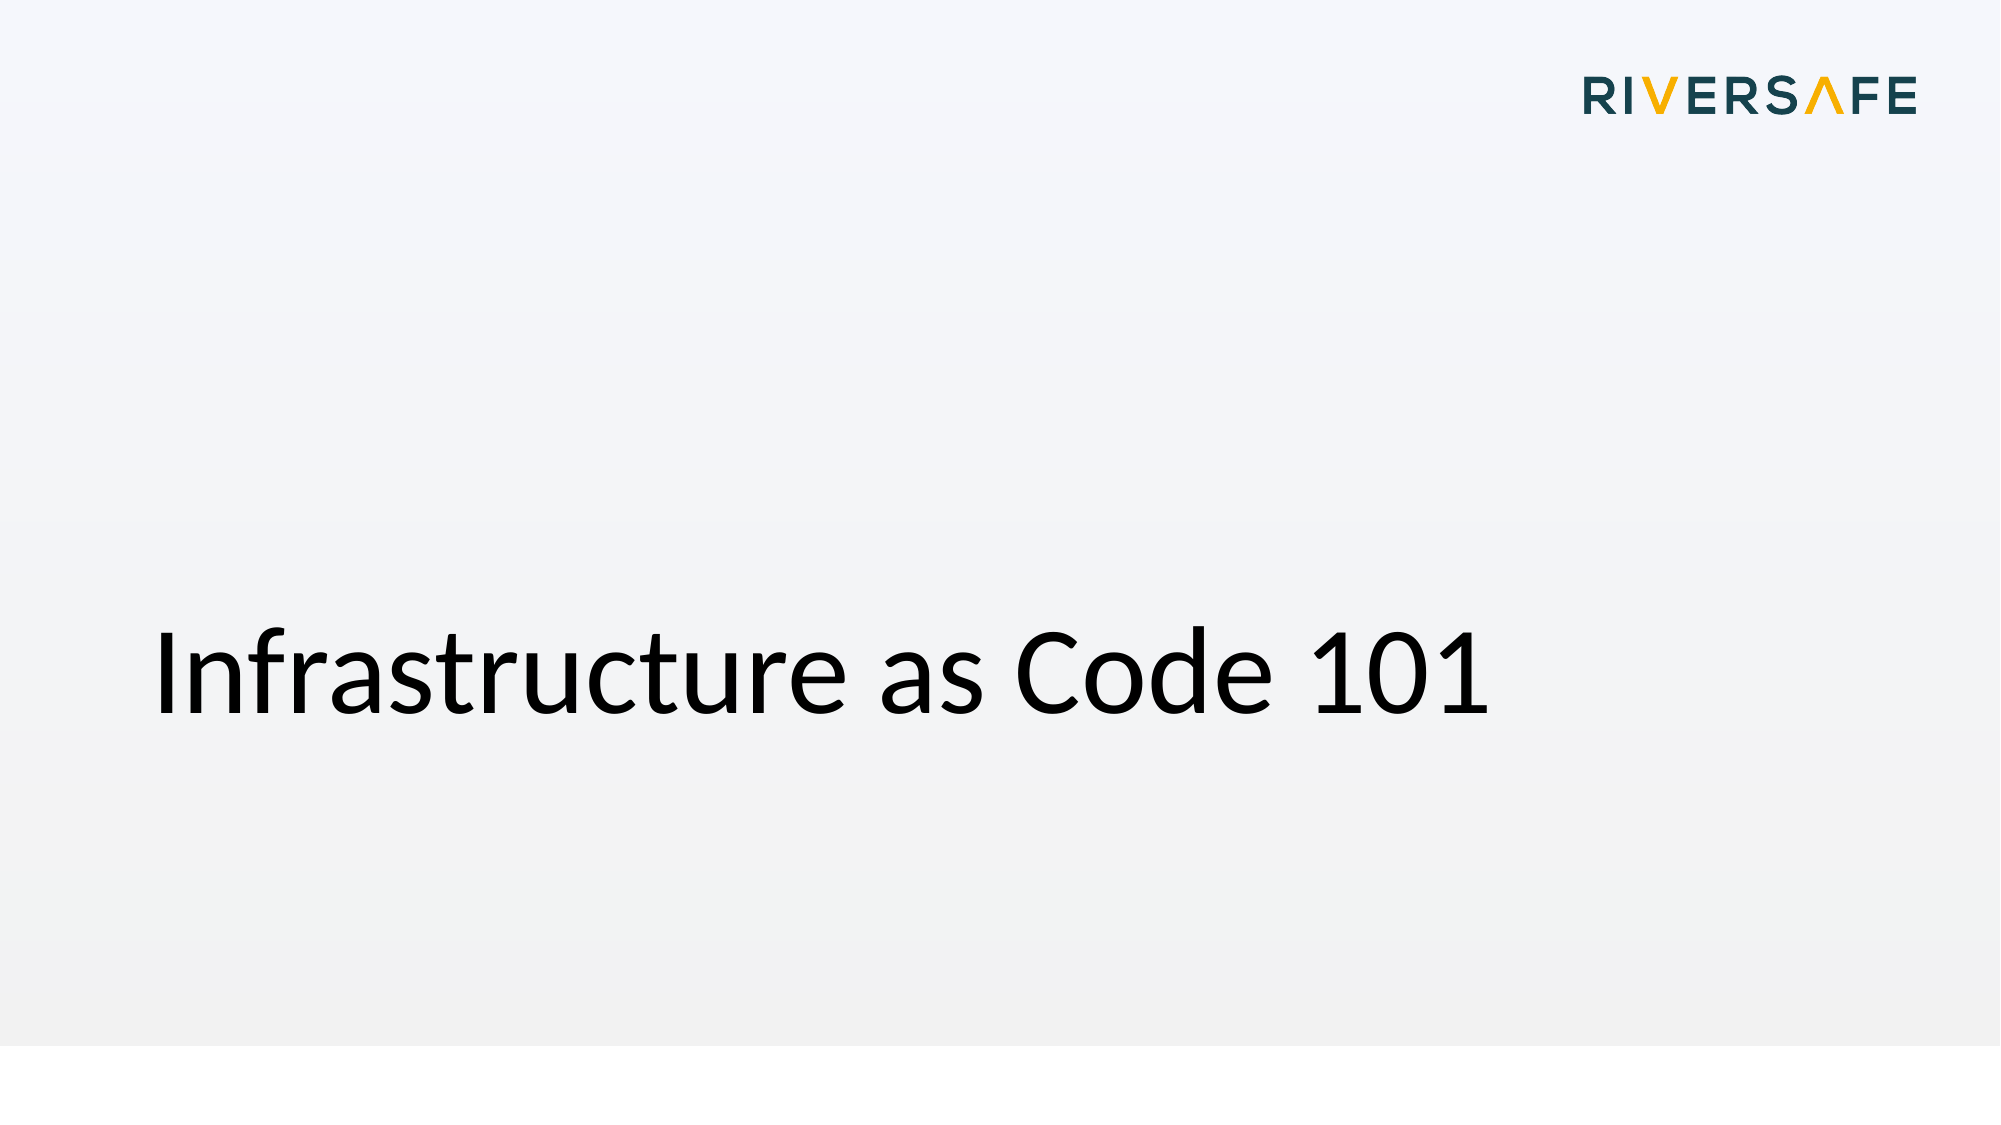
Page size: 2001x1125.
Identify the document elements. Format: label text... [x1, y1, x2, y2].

picture [1584, 75, 1916, 115]
title Infrastructure as Code 101 [136, 280, 1862, 749]
